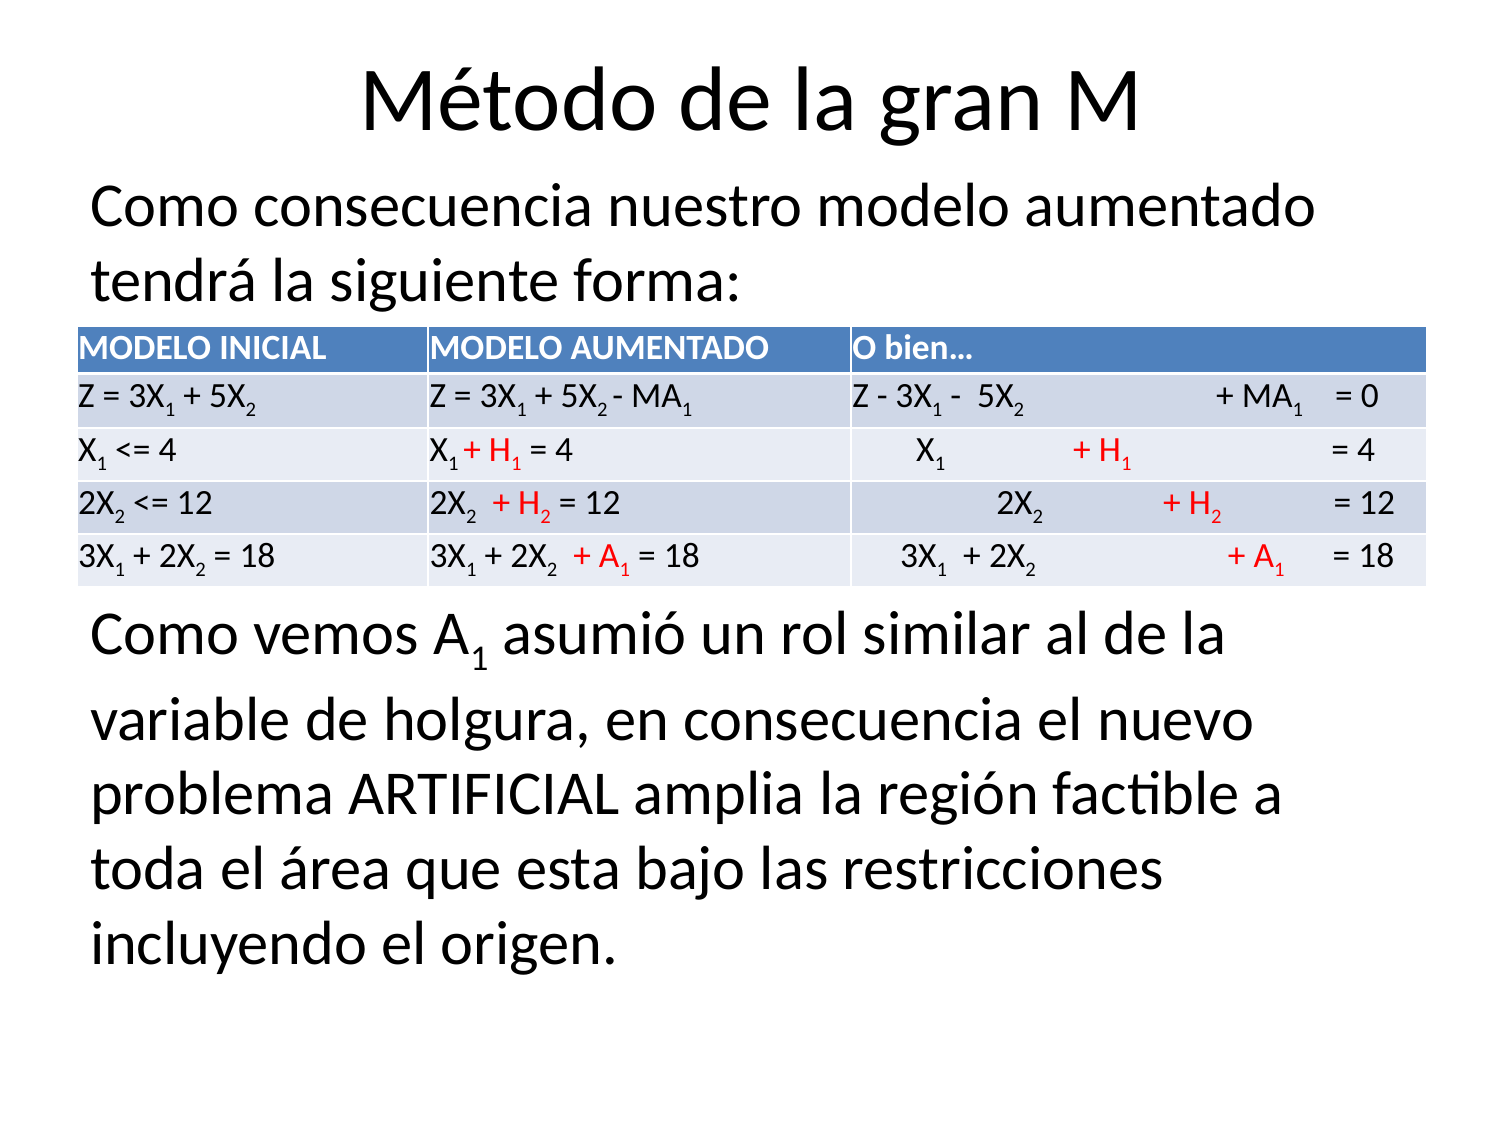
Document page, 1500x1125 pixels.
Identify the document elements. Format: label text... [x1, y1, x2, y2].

table_cell X1 <= 4 [78, 429, 427, 480]
table_cell X1 + H1 = 4 [852, 429, 1426, 480]
table_header MODELO AUMENTADO [429, 327, 850, 372]
table_cell X1 + H1 = 4 [429, 429, 850, 480]
table_cell 3X1 + 2X2 + A1 = 18 [429, 535, 850, 586]
table_header MODELO INICIAL [78, 327, 427, 372]
table_cell 2X2 <= 12 [78, 482, 427, 533]
table_header O bien… [852, 327, 1426, 372]
list Como consecuencia nuestro modelo aumentado tendrá la siguiente forma: Como vemos A1 asumió un rol similar al de la variable de holgura, en consecuencia el nuevo problema ARTIFICIAL amplia la región factible a toda el área que esta bajo las restricciones incluyendo el origen. [75, 587, 1425, 1059]
table_cell Z = 3X1 + 5X2 - MA1 [429, 375, 850, 427]
table_cell 3X1 + 2X2 + A1 = 18 [852, 535, 1426, 586]
title Método de la gran M [76, 0, 1427, 188]
table_cell Z = 3X1 + 5X2 [78, 375, 427, 427]
list Como consecuencia nuestro modelo aumentado tendrá la siguiente forma: Como vemos A1 asumió un rol similar al de la variable de holgura, en consecuencia el nuevo problema ARTIFICIAL amplia la región factible a toda el área que esta bajo las restricciones incluyendo el origen. [75, 149, 1425, 325]
table_cell 3X1 + 2X2 = 18 [78, 535, 427, 586]
table_cell Z - 3X1 - 5X2 + MA1 = 0 [852, 375, 1426, 427]
table_cell 2X2 + H2 = 12 [852, 482, 1426, 533]
table_cell 2X2 + H2 = 12 [429, 482, 850, 533]
